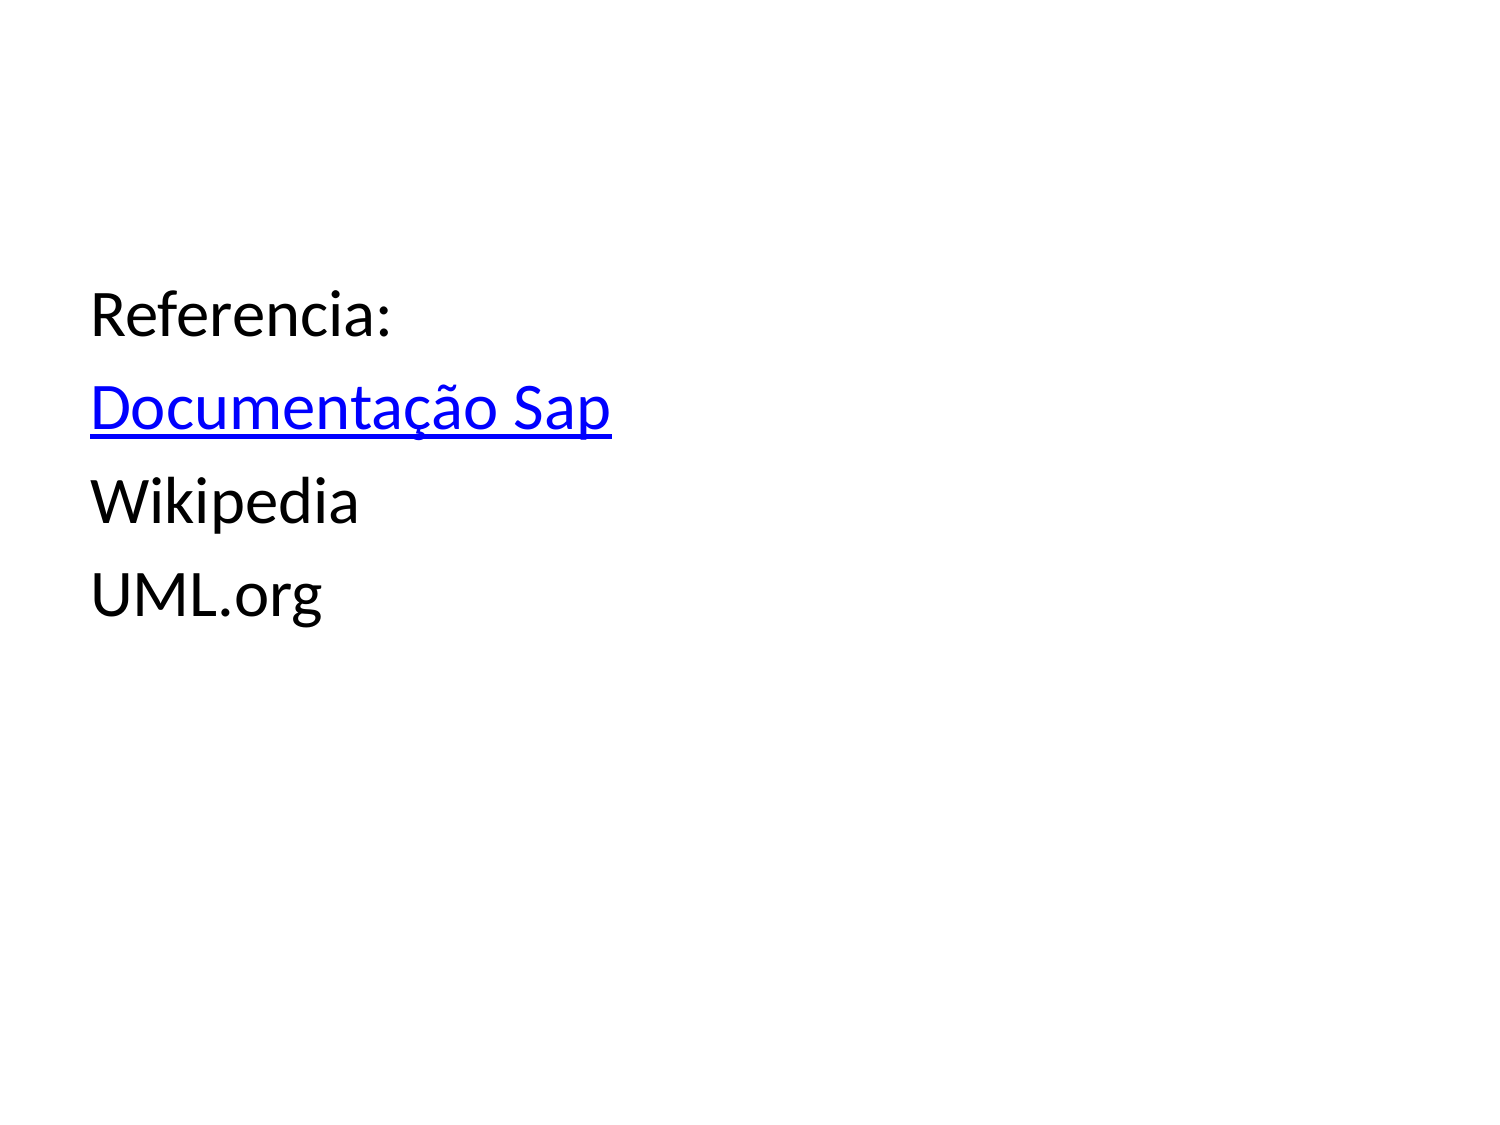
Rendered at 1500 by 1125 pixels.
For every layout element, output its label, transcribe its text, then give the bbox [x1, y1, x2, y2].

list Referencia: Documentação Sap Wikipedia UML.org [75, 262, 1425, 1005]
